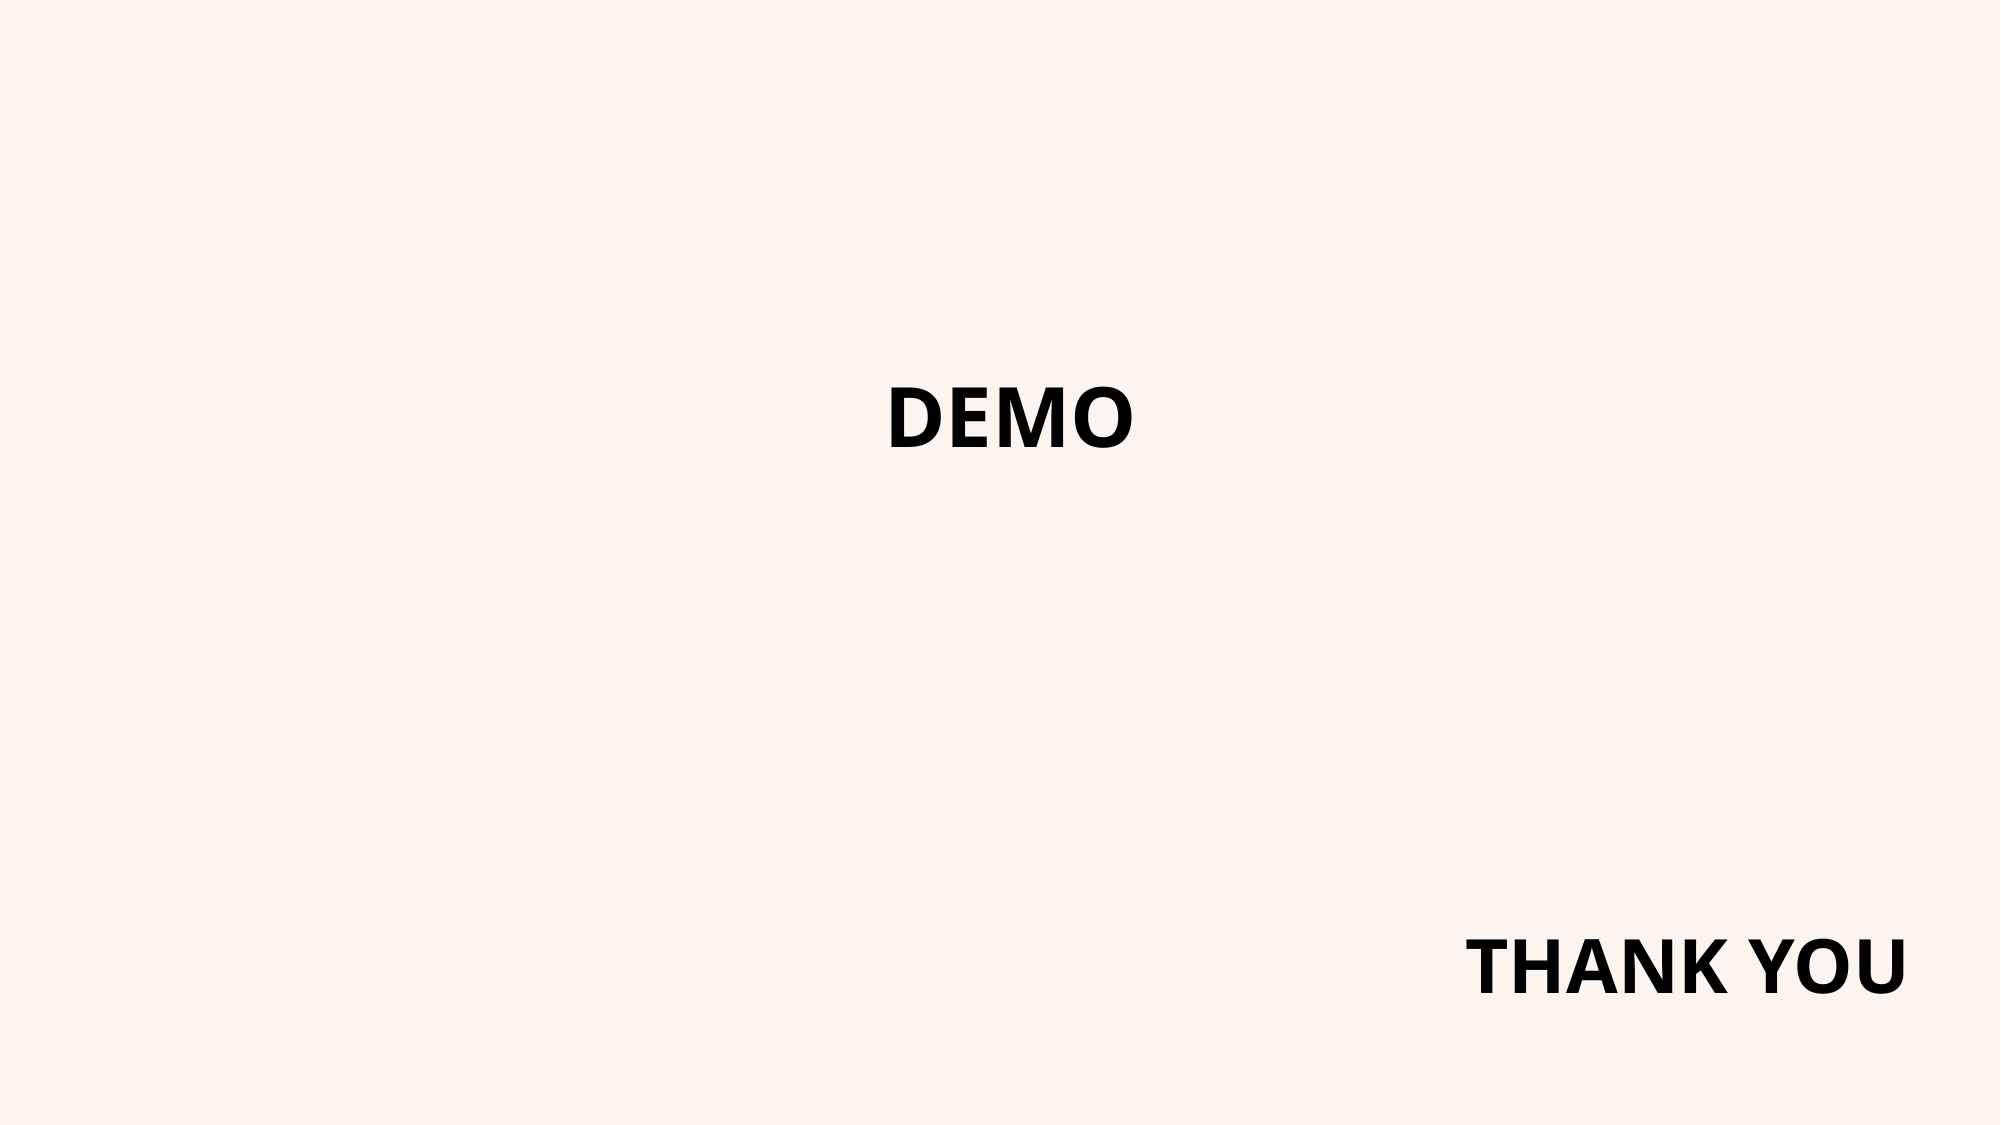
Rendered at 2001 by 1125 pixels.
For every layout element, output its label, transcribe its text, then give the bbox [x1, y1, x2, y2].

text_box THANK YOU [1398, 910, 1978, 1016]
text_box DEMO [274, 356, 1726, 472]
